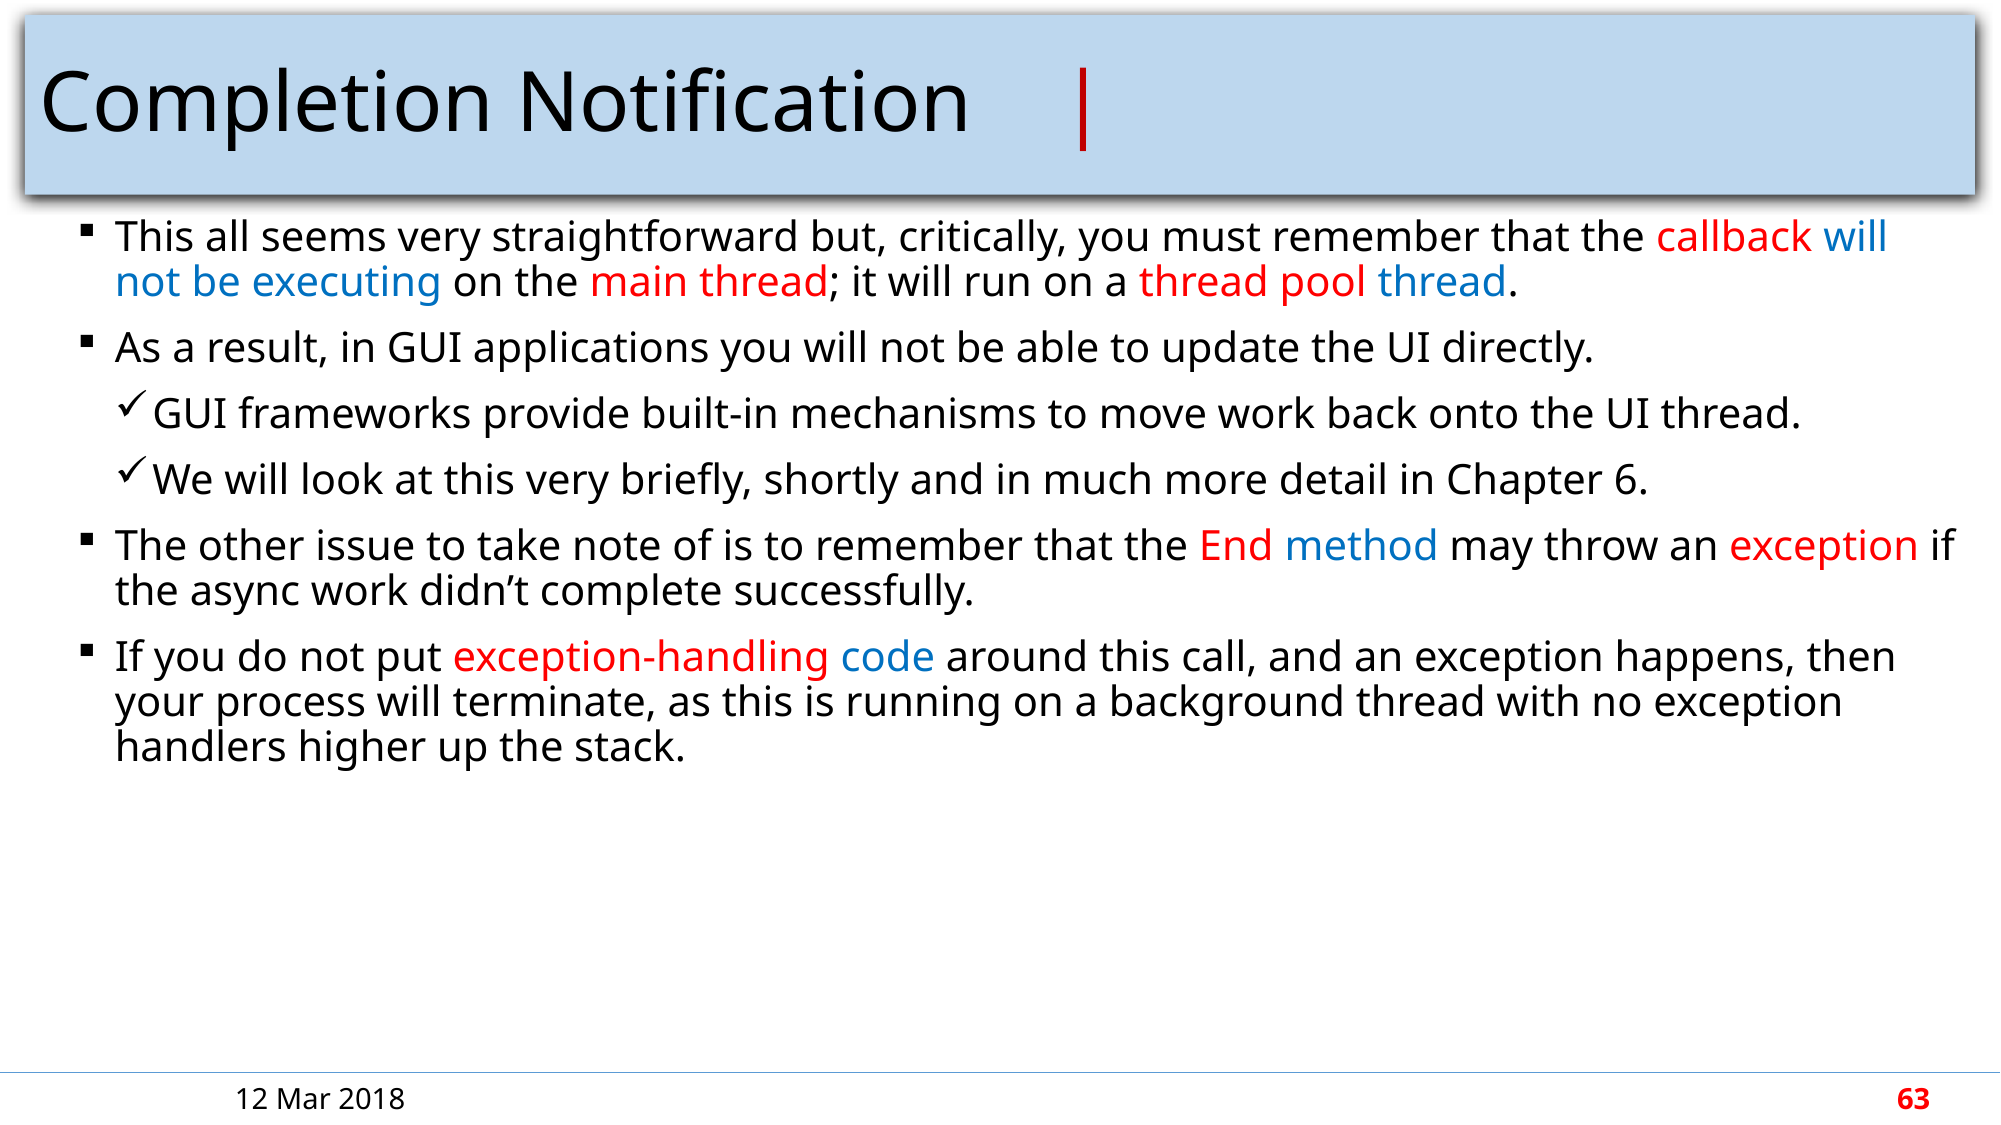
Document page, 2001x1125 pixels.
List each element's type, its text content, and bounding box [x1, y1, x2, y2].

title Completion Notification | [24, 14, 1975, 195]
list This all seems very straightforward but, critically, you must remember that the callback will not be executing on the main thread; it will run on a thread pool thread. As a result, in GUI applications you will not be able to update the UI directly. GUI frameworks provide built-in mechanisms to move work back onto the UI thread. We will look at this very briefly, shortly and in much more detail in Chapter 6. The other issue to take note of is to remember that the End method may throw an exception if the async work didn’t complete successfully. If you do not put exception-handling code around this call, and an exception happens, then your process will terminate, as this is running on a background thread with no exception handlers higher up the stack. [24, 208, 1975, 1063]
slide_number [220, 1072, 671, 1115]
slide_number 63 [1495, 1072, 1946, 1115]
